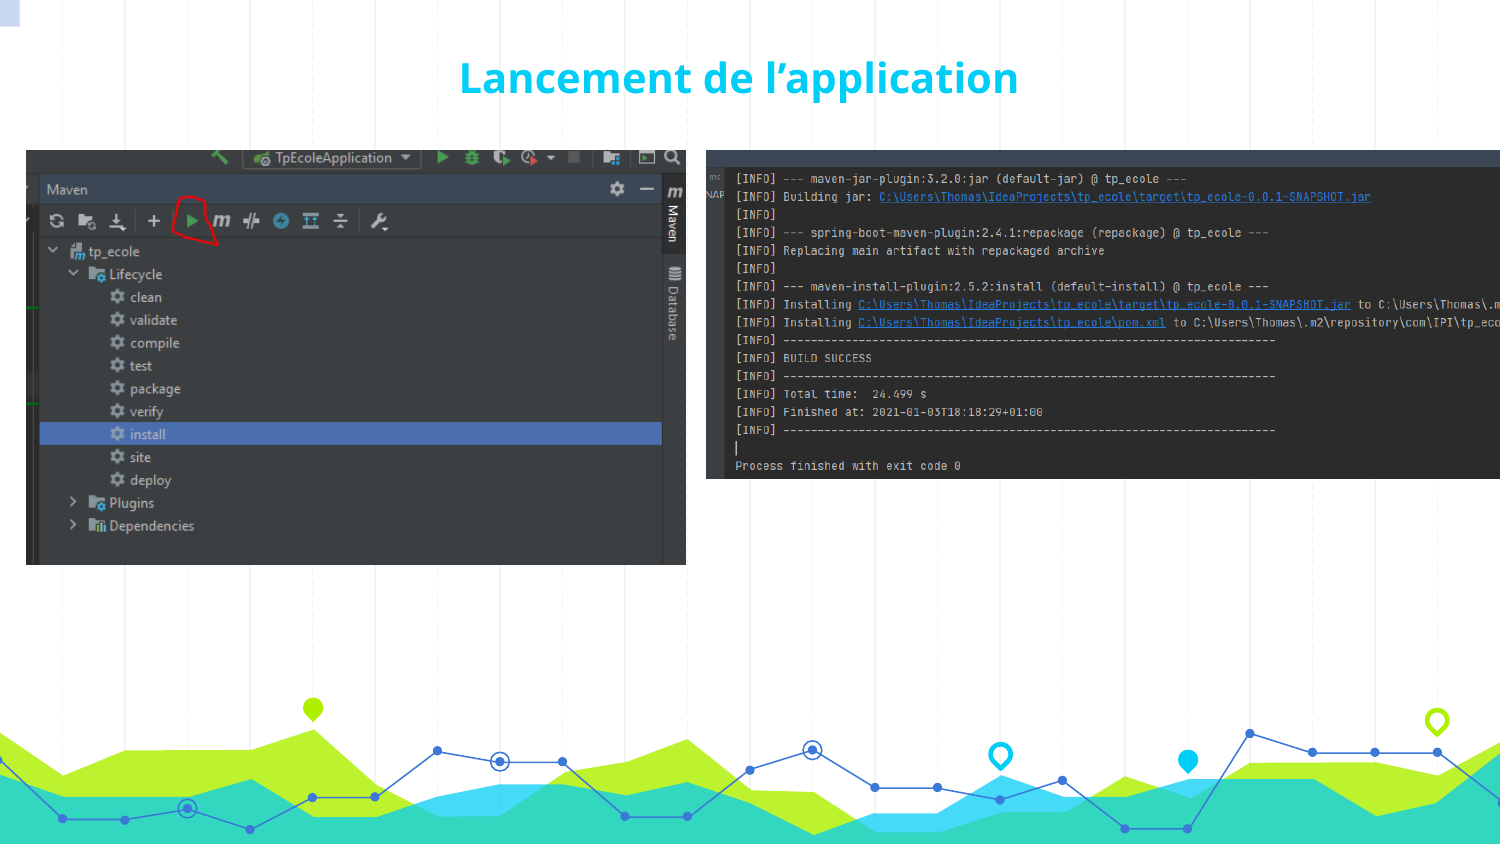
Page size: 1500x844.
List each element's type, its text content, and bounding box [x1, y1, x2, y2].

text_box [0, 0, 20, 27]
picture [706, 149, 1500, 480]
picture [26, 149, 686, 565]
title Lancement de l’application [165, 0, 1313, 118]
